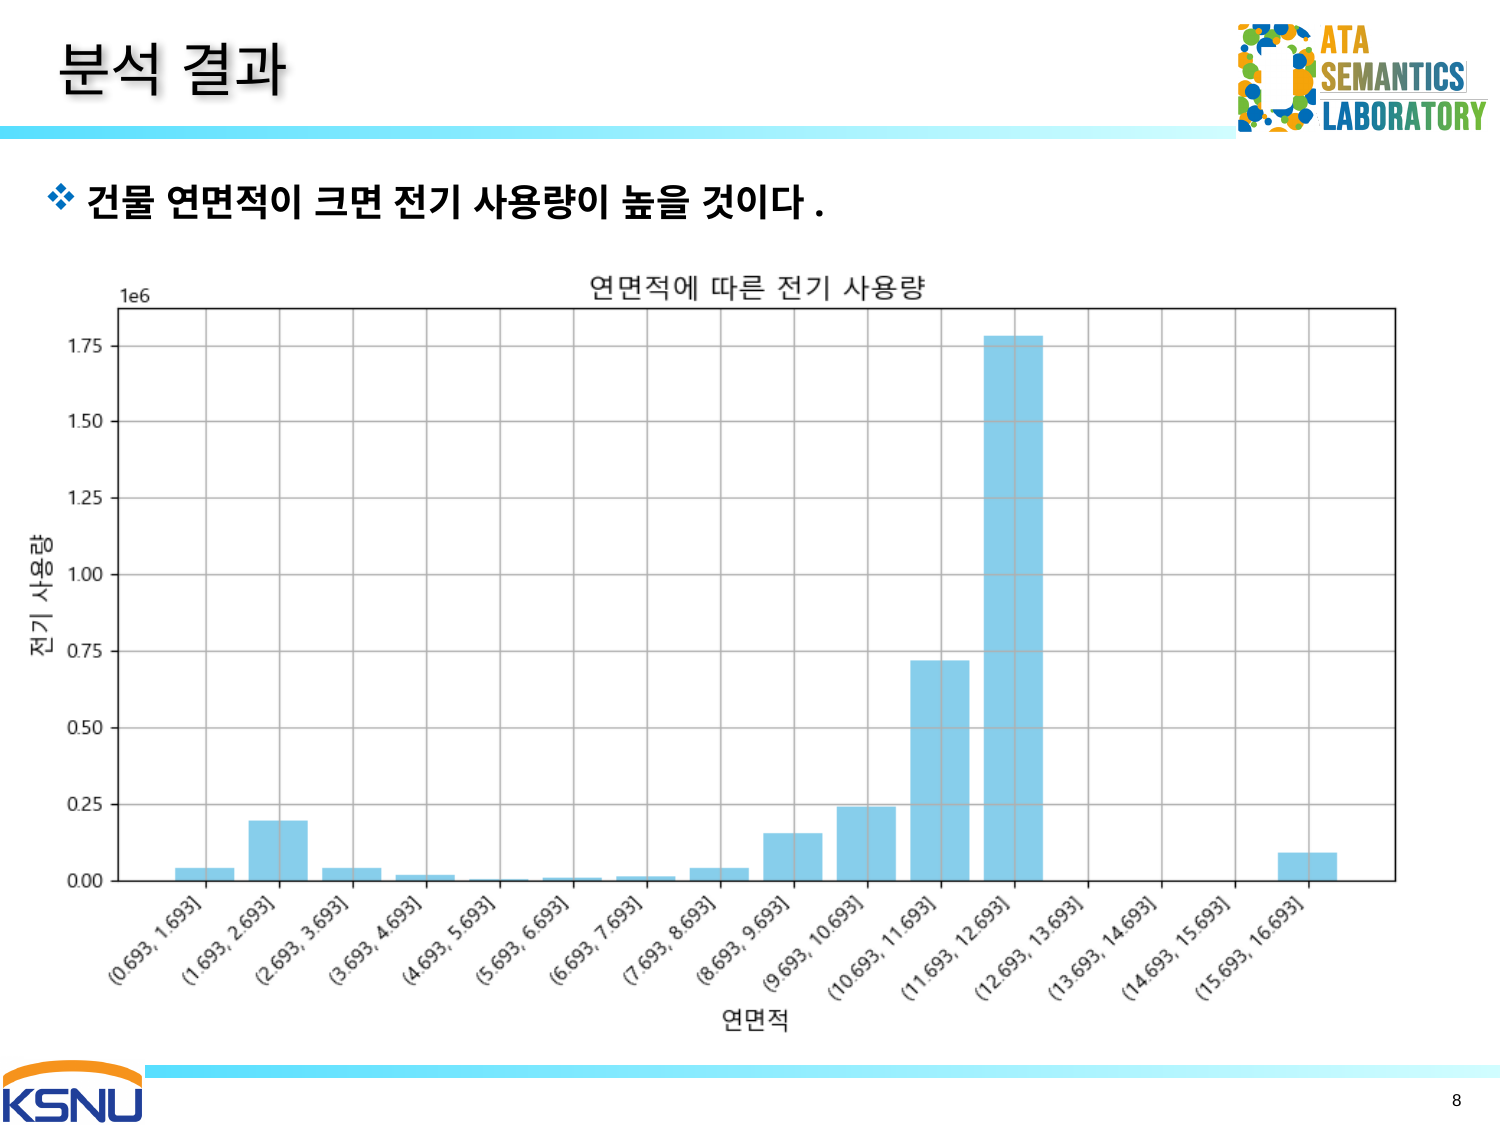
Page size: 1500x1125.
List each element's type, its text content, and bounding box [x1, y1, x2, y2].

list 건물 연면적이 크면 전기 사용량이 높을 것이다. [29, 148, 1476, 1059]
title 분석 결과 [42, 20, 1349, 116]
slide_number 8 [1330, 1081, 1477, 1122]
picture [0, 251, 1418, 1125]
picture [1238, 24, 1488, 132]
